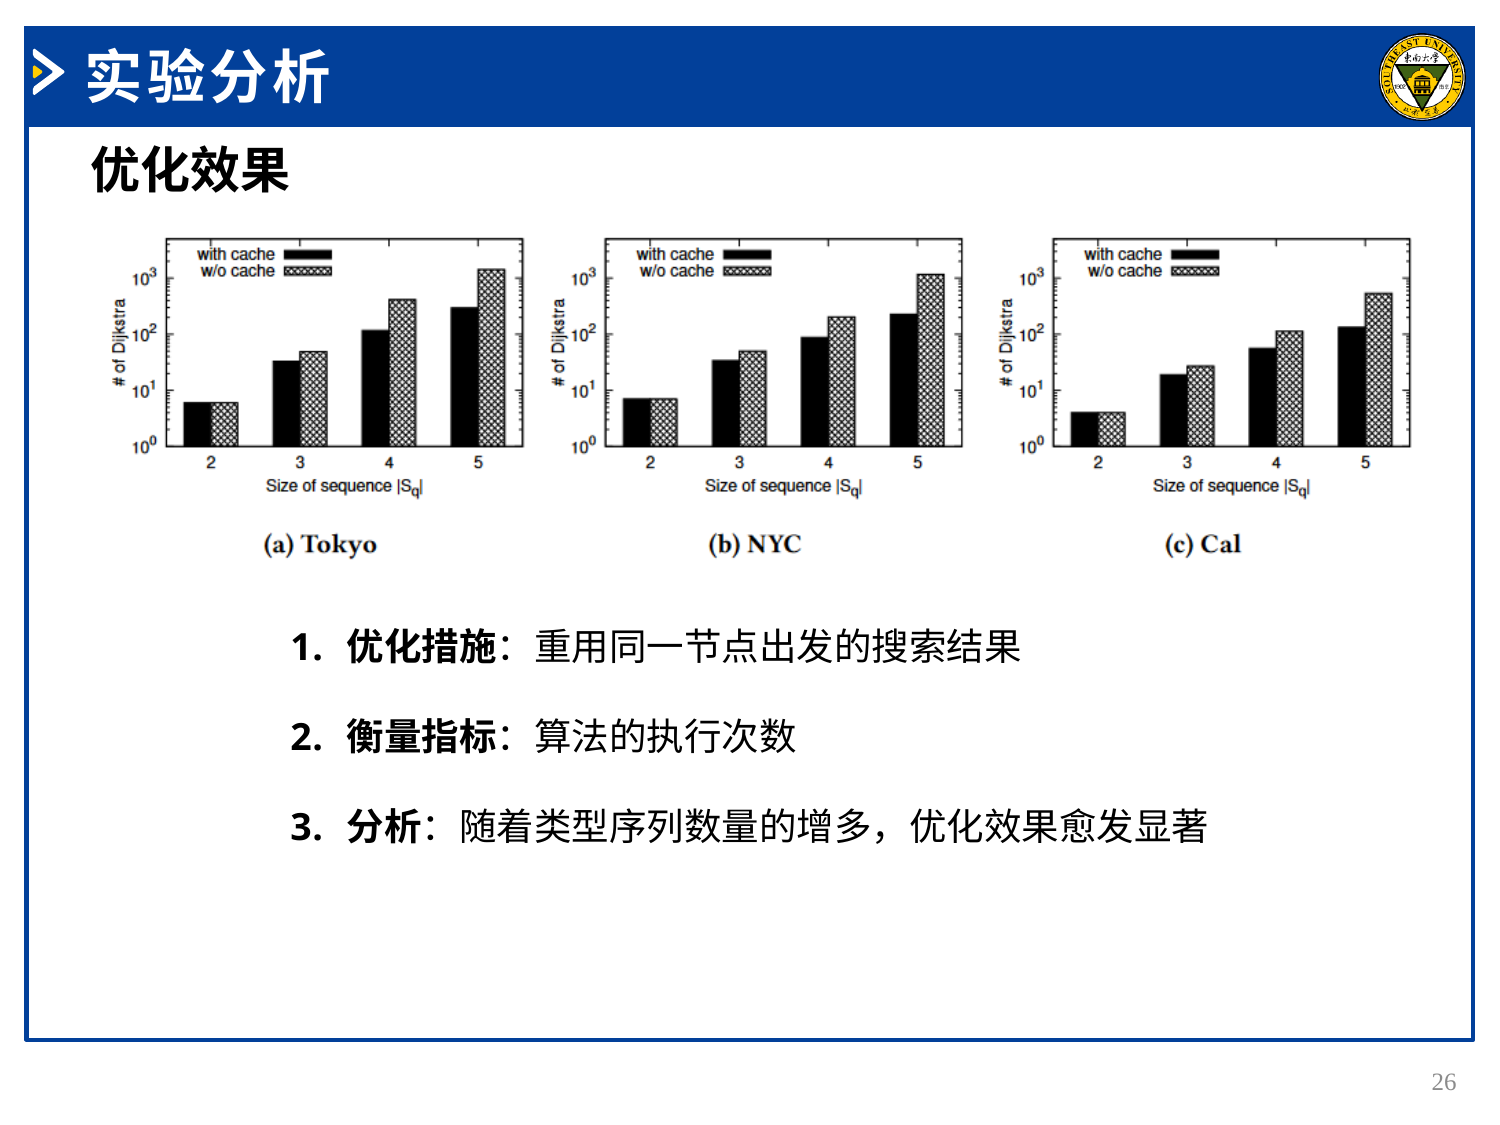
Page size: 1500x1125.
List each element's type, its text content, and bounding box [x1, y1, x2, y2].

slide_number 26 [1382, 1051, 1472, 1111]
text_box 实验分析 [70, 32, 605, 118]
picture [1378, 33, 1467, 121]
picture [111, 234, 1416, 562]
